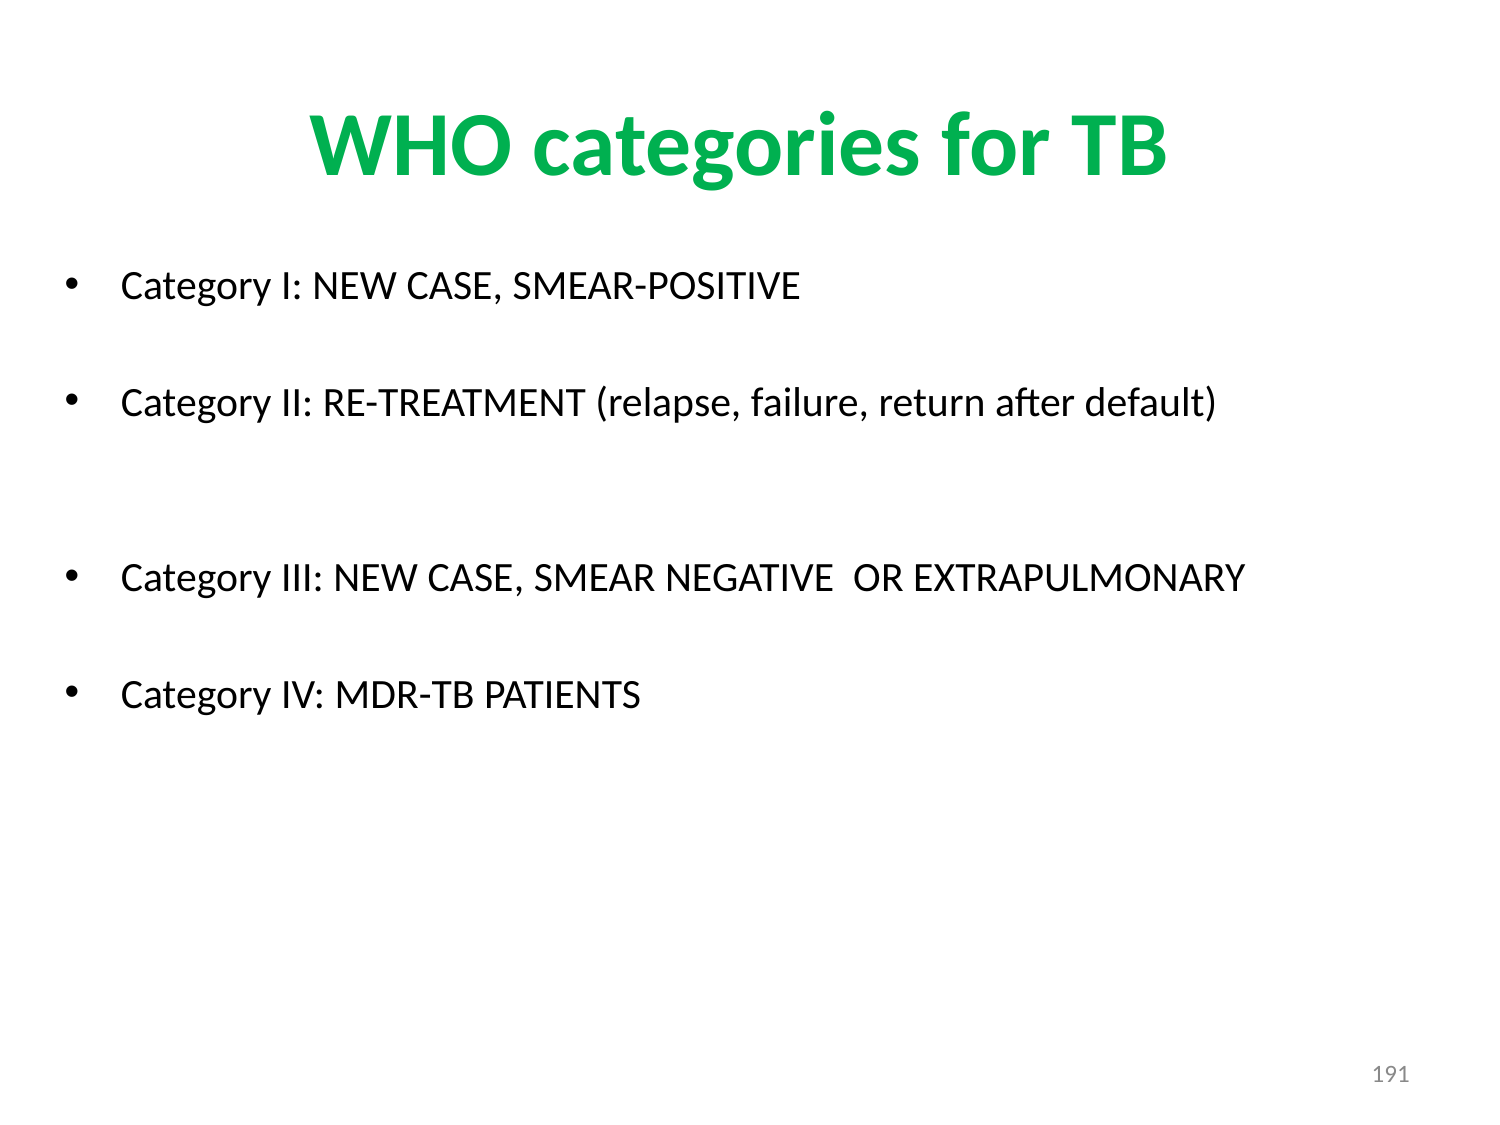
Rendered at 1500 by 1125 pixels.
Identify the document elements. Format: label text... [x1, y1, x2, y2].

list Category I: NEW CASE, SMEAR-POSITIVE Category II: RE-TREATMENT (relapse, failure, return after default) Category III: NEW CASE, SMEAR NEGATIVE OR EXTRAPULMONARY Category IV: MDR-TB PATIENTS [49, 250, 1445, 1001]
title WHO categories for TB [74, 44, 1426, 233]
slide_number 191 [1074, 1042, 1425, 1103]
